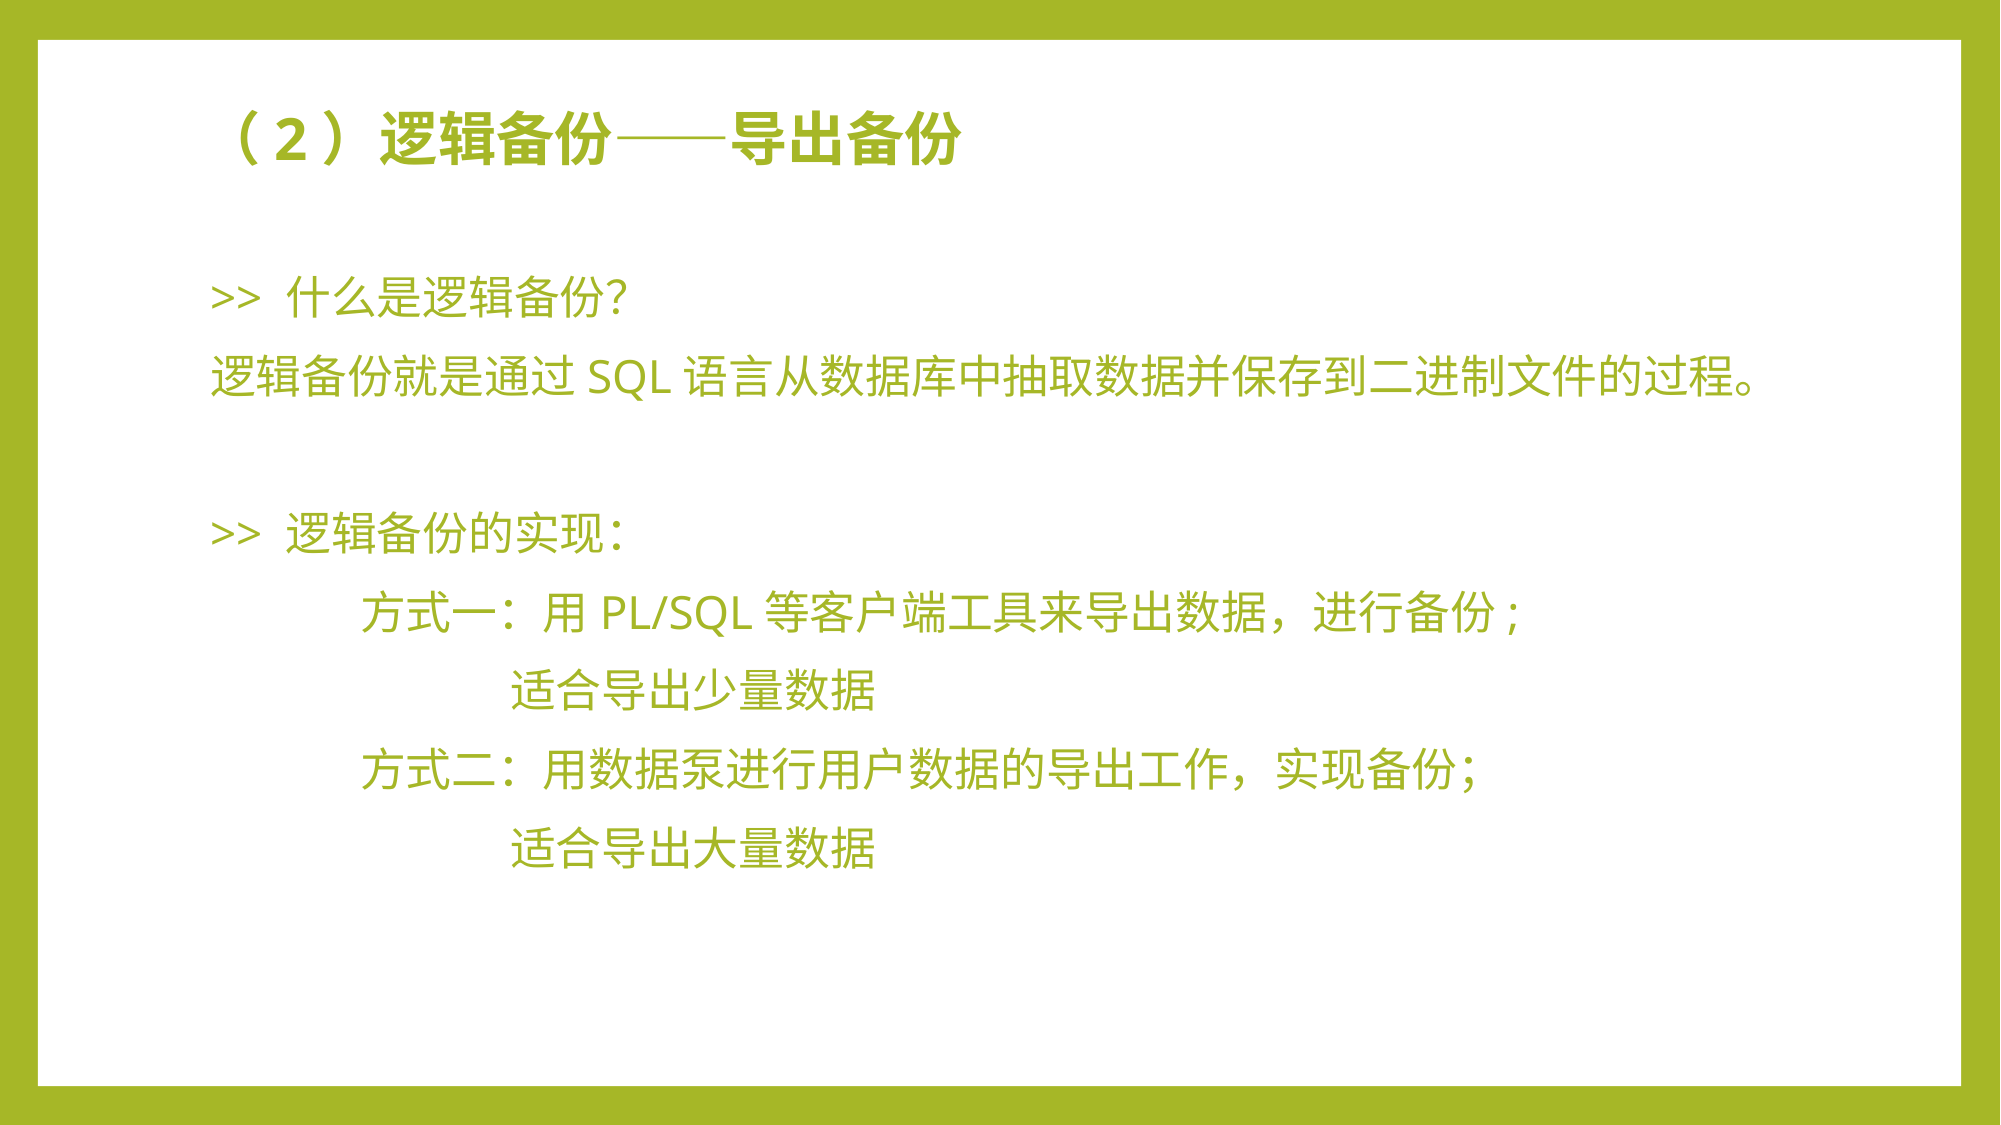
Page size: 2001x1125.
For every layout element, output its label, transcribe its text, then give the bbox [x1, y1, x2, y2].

title （2）逻辑备份——导出备份 [187, 99, 1808, 183]
list >> 什么是逻辑备份？ 逻辑备份就是通过SQL语言从数据库中抽取数据并保存到二进制文件的过程。 >> 逻辑备份的实现： 方式一：用PL/SQL等客户端工具来导出数据，进行备份; 适合导出少量数据 方式二：用数据泵进行用户数据的导出工作，实现备份； 适合导出大量数据 [187, 183, 1808, 1000]
